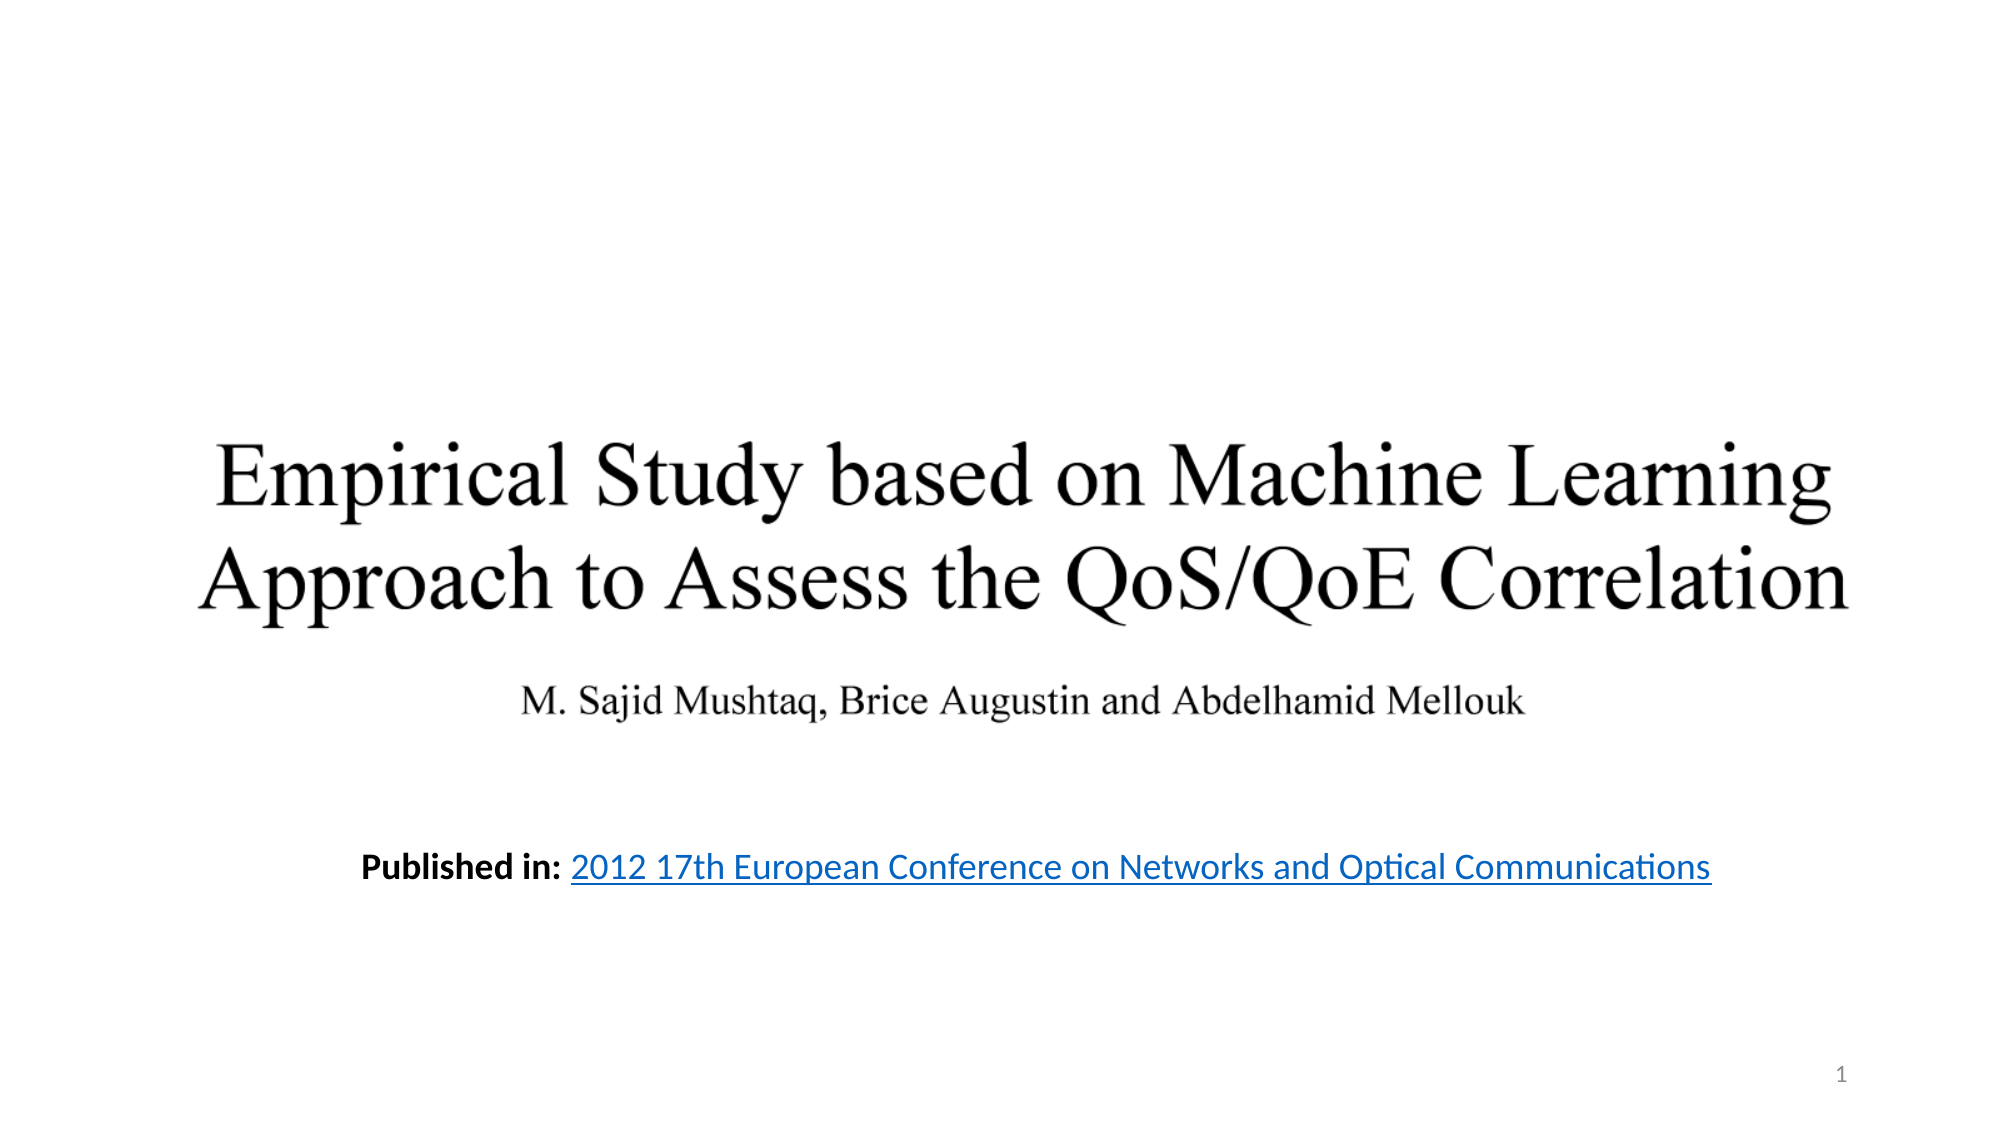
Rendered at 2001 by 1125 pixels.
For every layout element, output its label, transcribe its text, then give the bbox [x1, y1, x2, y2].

slide_number 1 [1412, 1042, 1863, 1103]
picture [170, 409, 1903, 743]
text_box Published in: 2012 17th European Conference on Networks and Optical Communications [346, 835, 1727, 895]
